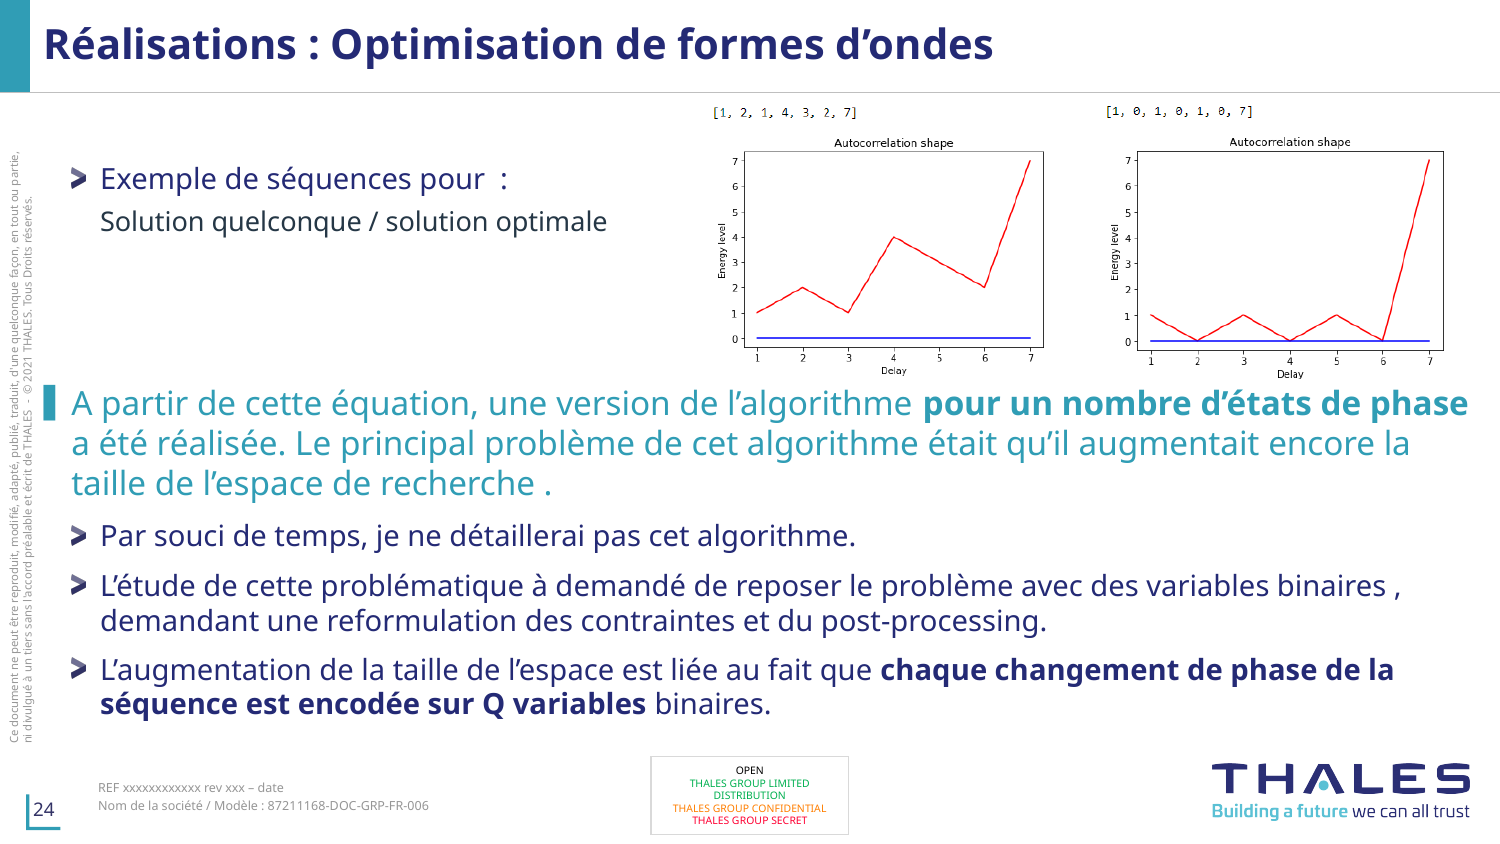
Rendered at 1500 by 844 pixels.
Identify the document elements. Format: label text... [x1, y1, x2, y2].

picture [1101, 99, 1457, 379]
picture [71, 167, 86, 189]
picture [1212, 763, 1470, 821]
title Réalisations : Optimisation de formes d’ondes [43, 0, 1467, 93]
picture [71, 525, 86, 546]
picture [71, 574, 86, 595]
picture [71, 657, 86, 679]
picture [704, 99, 1059, 379]
